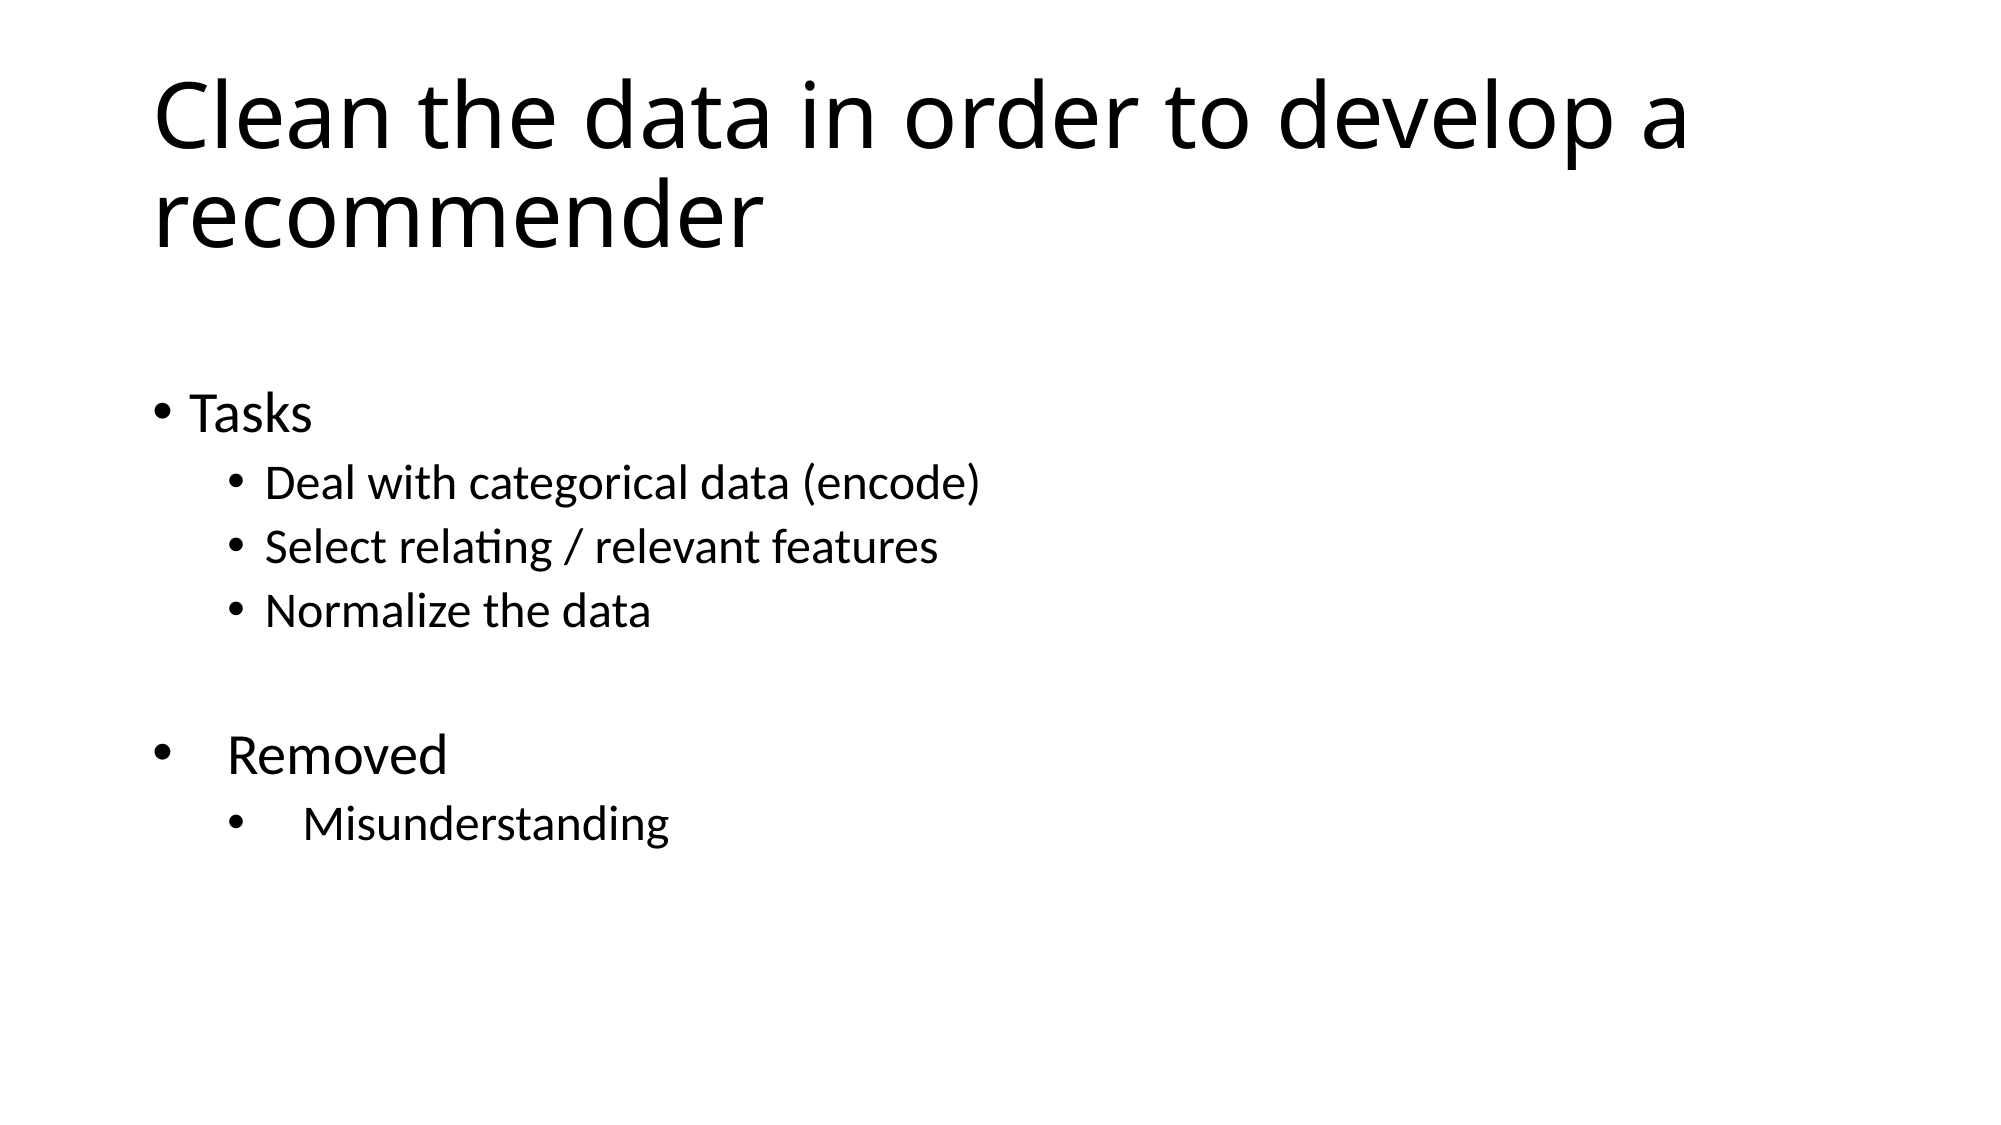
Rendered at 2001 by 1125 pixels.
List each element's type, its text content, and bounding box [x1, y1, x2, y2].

list Tasks Deal with categorical data (encode) Select relating / relevant features Normalize the data Removed Misunderstanding [137, 375, 1863, 1089]
title Clean the data in order to develop a recommender [137, 59, 1863, 278]
